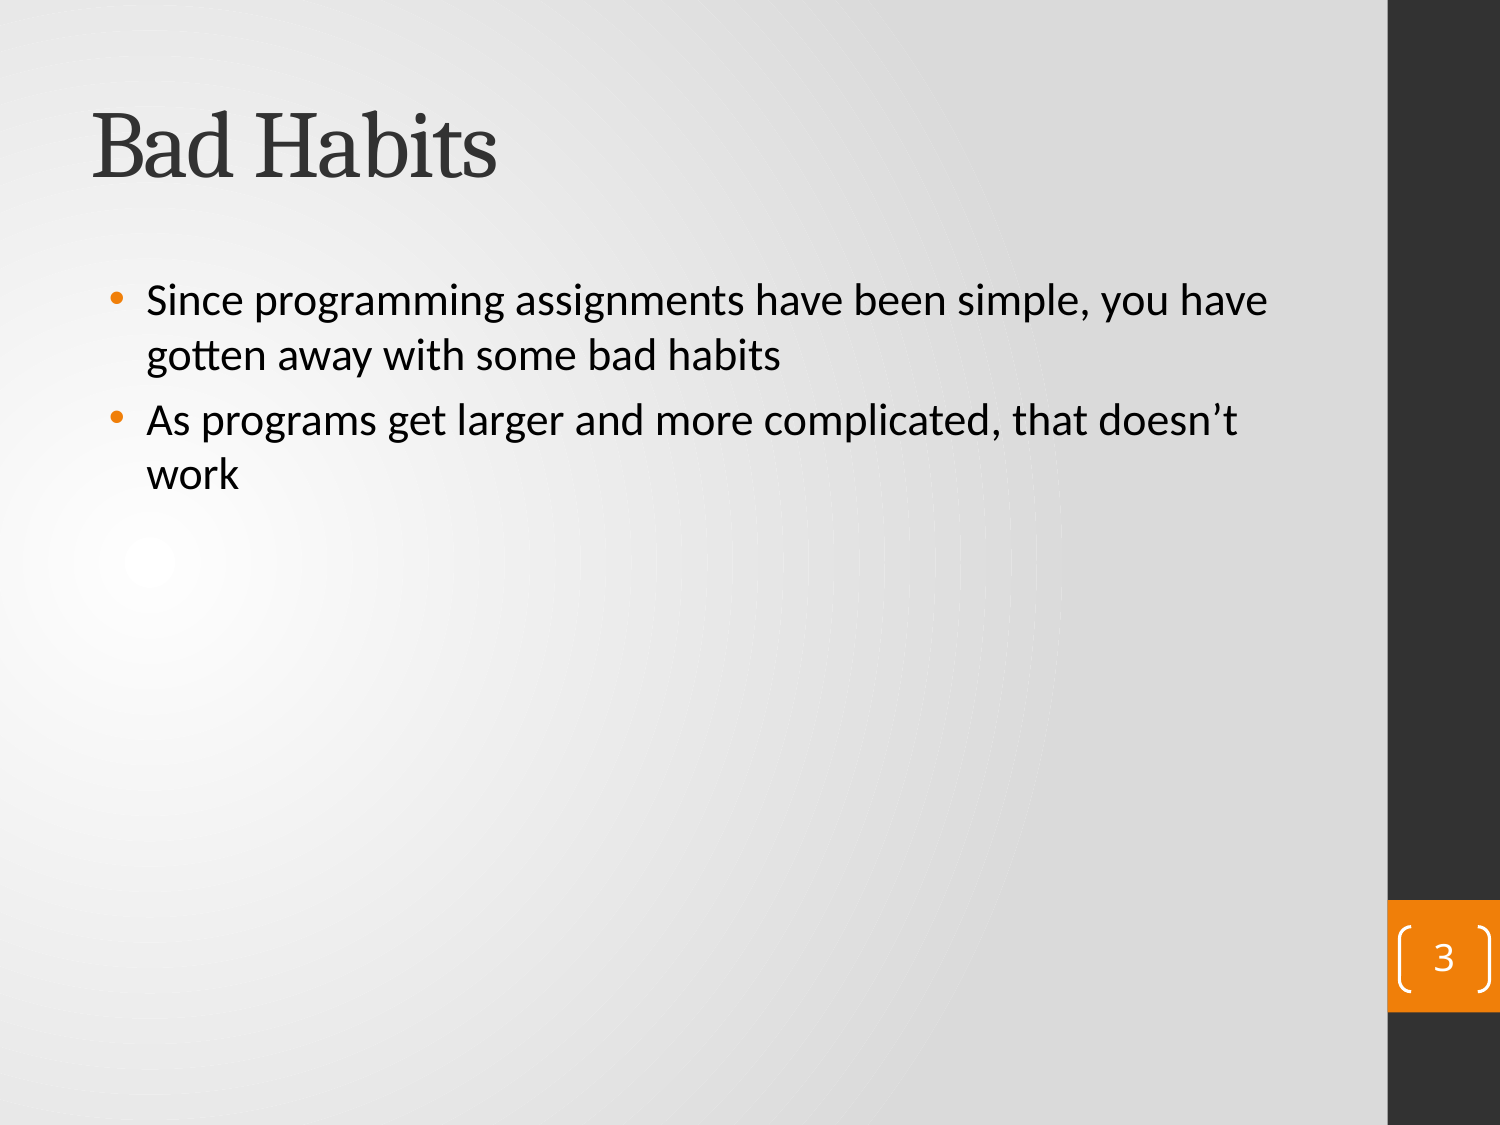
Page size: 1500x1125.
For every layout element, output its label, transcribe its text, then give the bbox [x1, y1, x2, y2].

slide_number 3 [1397, 925, 1492, 994]
title Bad Habits [75, 45, 1325, 233]
list Since programming assignments have been simple, you have gotten away with some bad habits As programs get larger and more complicated, that doesn’t work [75, 262, 1325, 1050]
